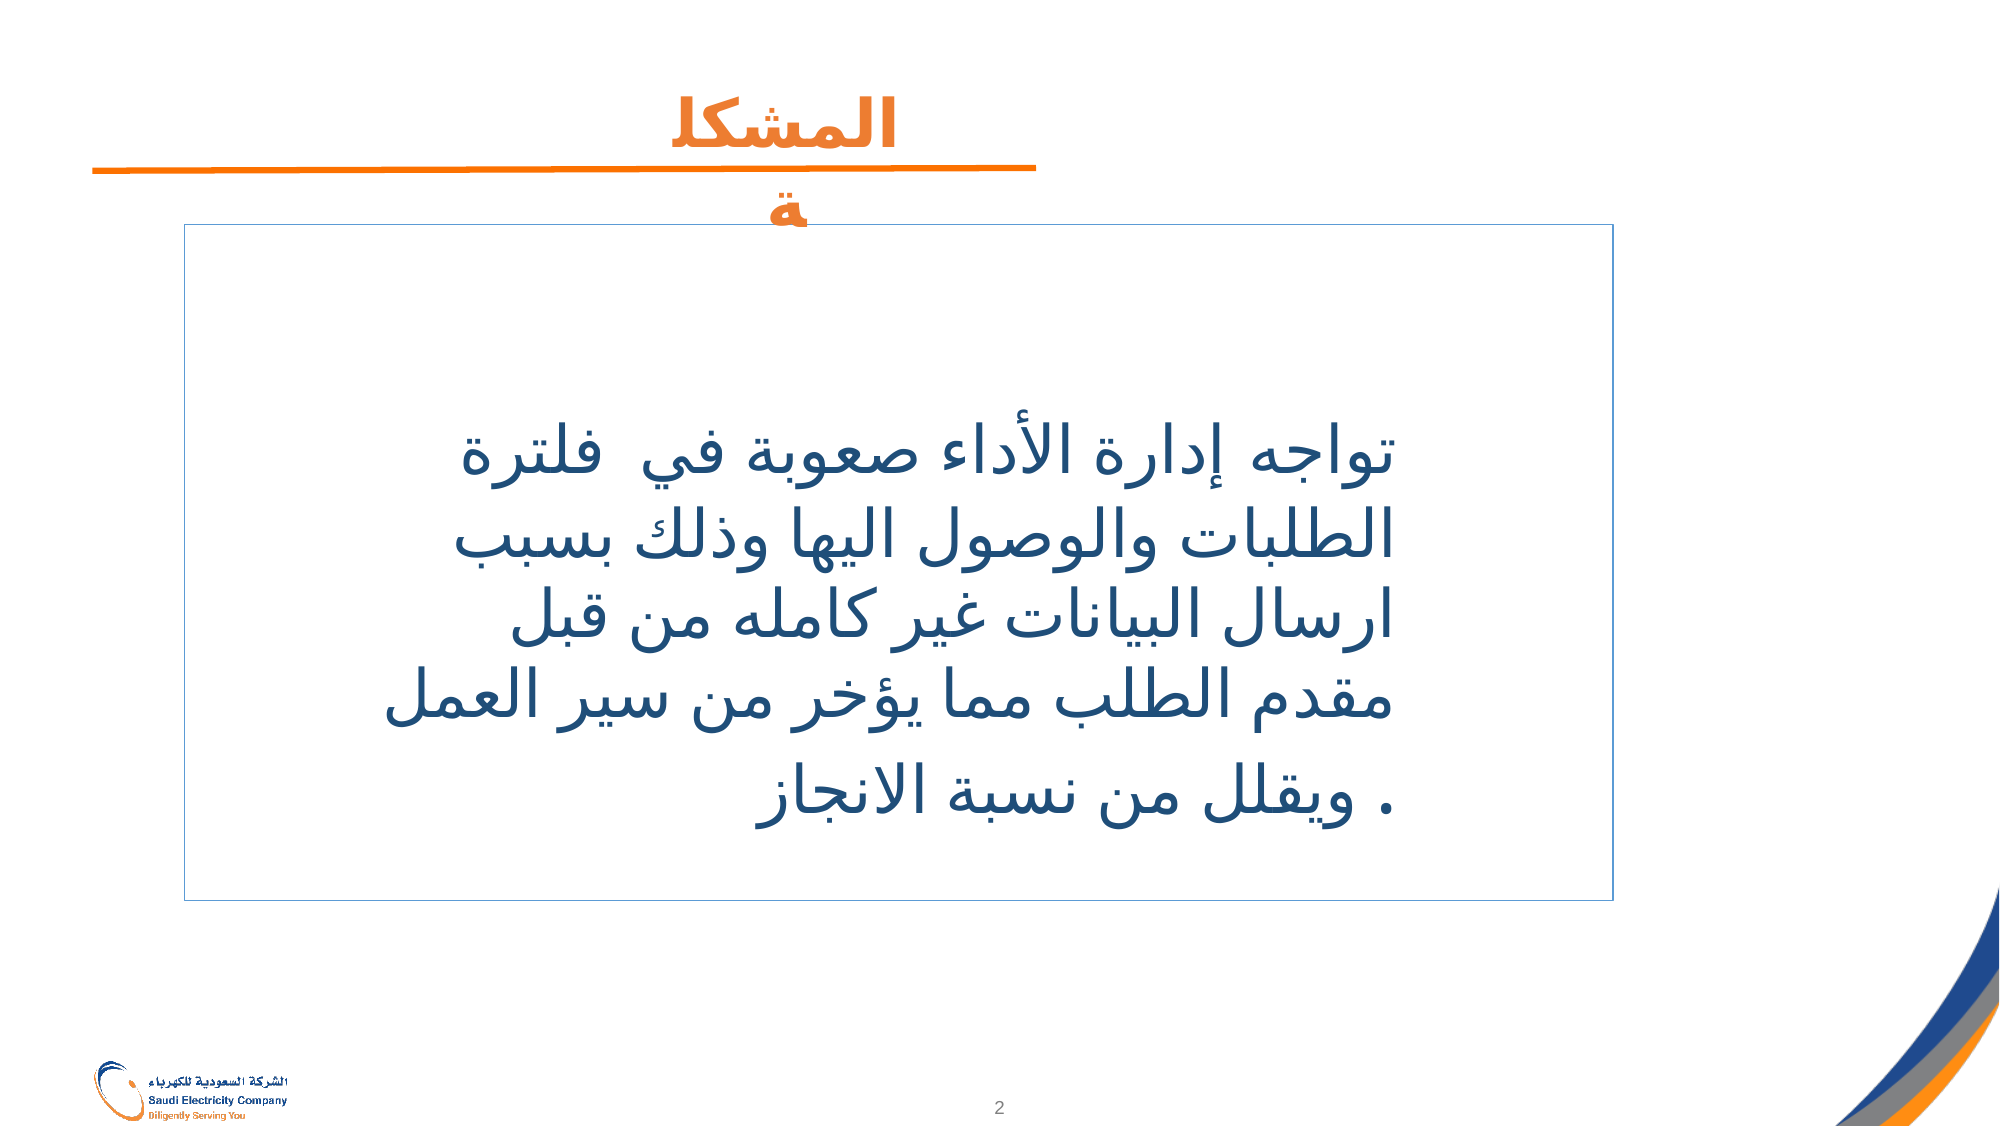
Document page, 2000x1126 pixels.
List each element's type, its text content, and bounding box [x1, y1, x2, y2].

text_box المشكلة [645, 66, 929, 256]
text_box [182, 222, 1615, 903]
text_box تواجه إدارة الأداء صعوبة في فلترة الطلبات والوصول اليها وذلك بسبب ارسال البيانات غير كامله من قبل مقدم الطلب مما يؤخر من سير العمل ويقلل من نسبة الانجاز . [349, 383, 1413, 838]
picture [1834, 872, 2000, 1126]
picture [94, 1061, 287, 1121]
